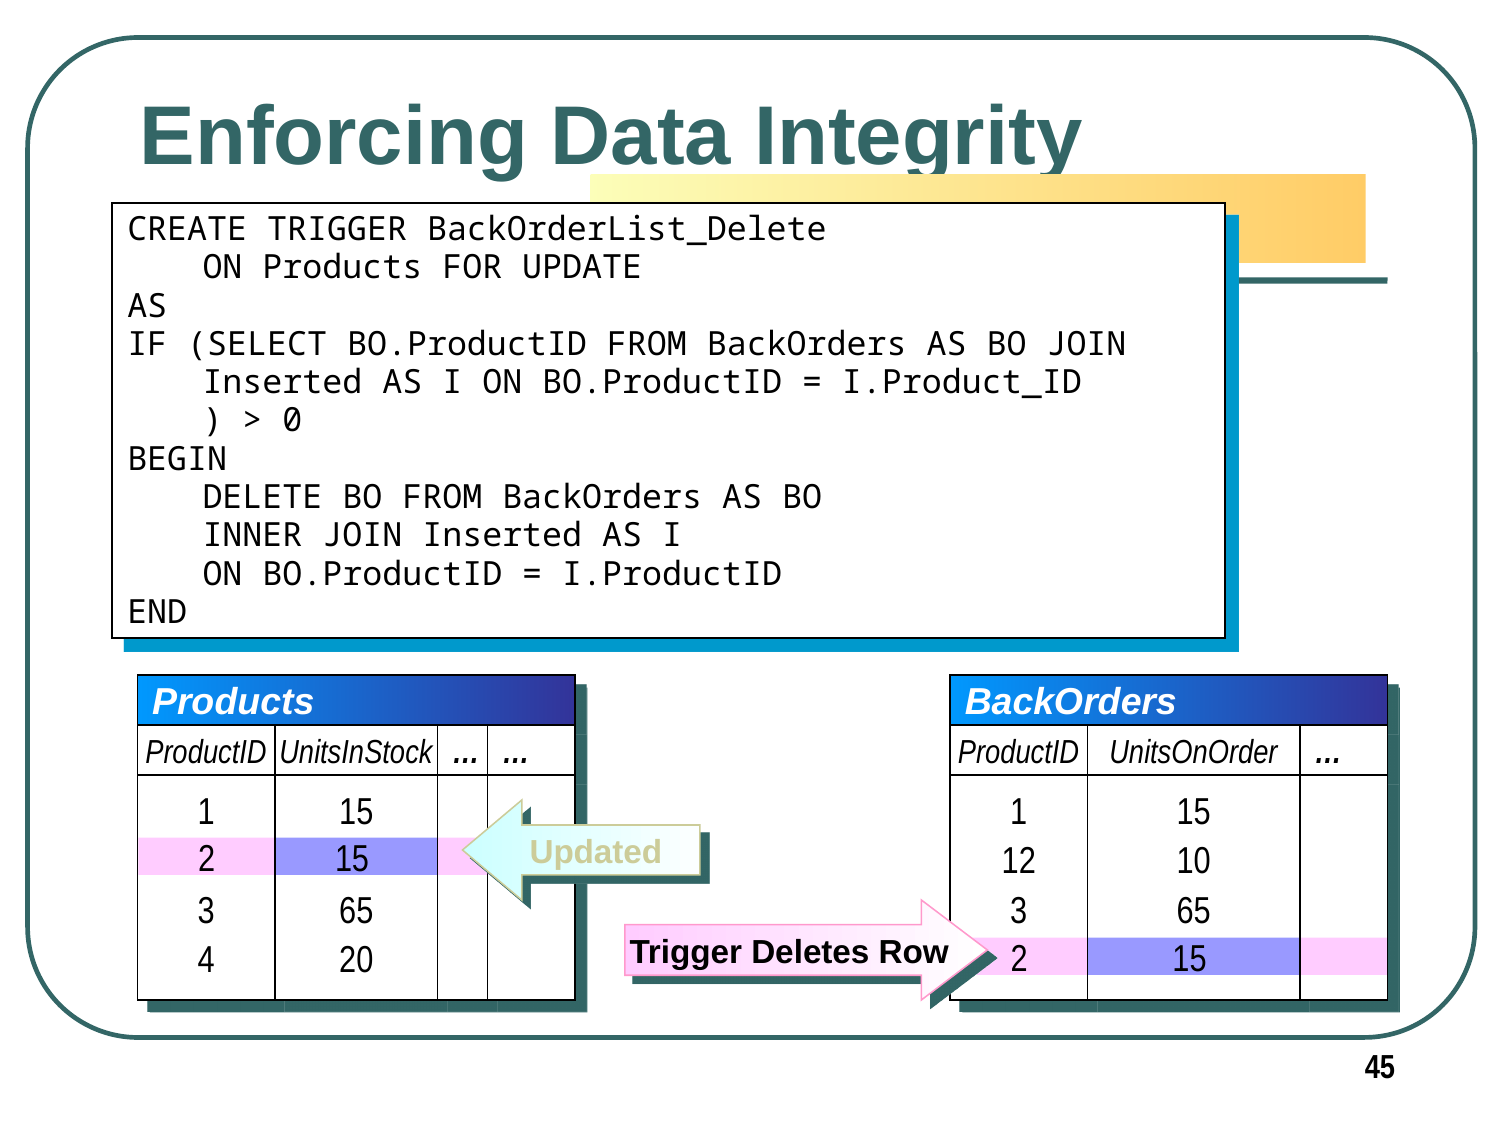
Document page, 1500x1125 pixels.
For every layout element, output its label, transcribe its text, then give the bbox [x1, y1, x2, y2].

title Enforcing Data Integrity [125, 87, 1388, 173]
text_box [112, 174, 1401, 1013]
